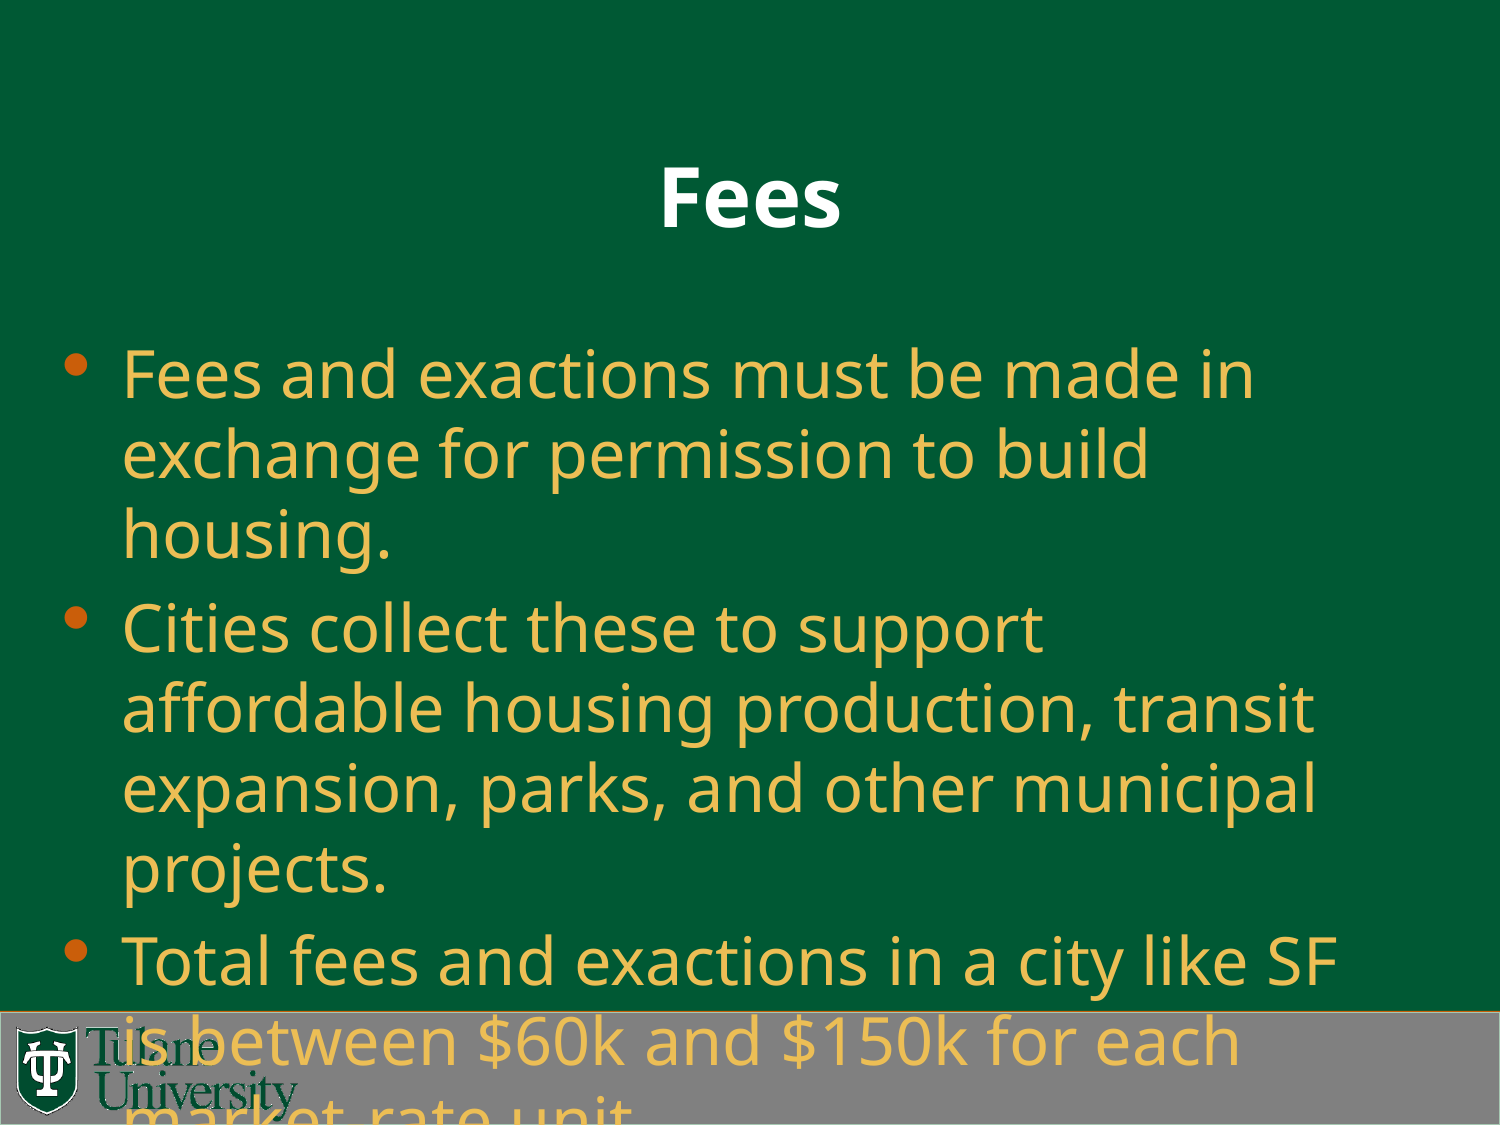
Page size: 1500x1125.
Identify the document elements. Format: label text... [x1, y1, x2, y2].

list Fees and exactions must be made in exchange for permission to build housing. Cities collect these to support affordable housing production, transit expansion, parks, and other municipal projects. Total fees and exactions in a city like SF is between $60k and $150k for each market-rate unit. [50, 324, 1388, 1000]
picture [0, 1012, 313, 1125]
title Fees [112, 99, 1388, 288]
